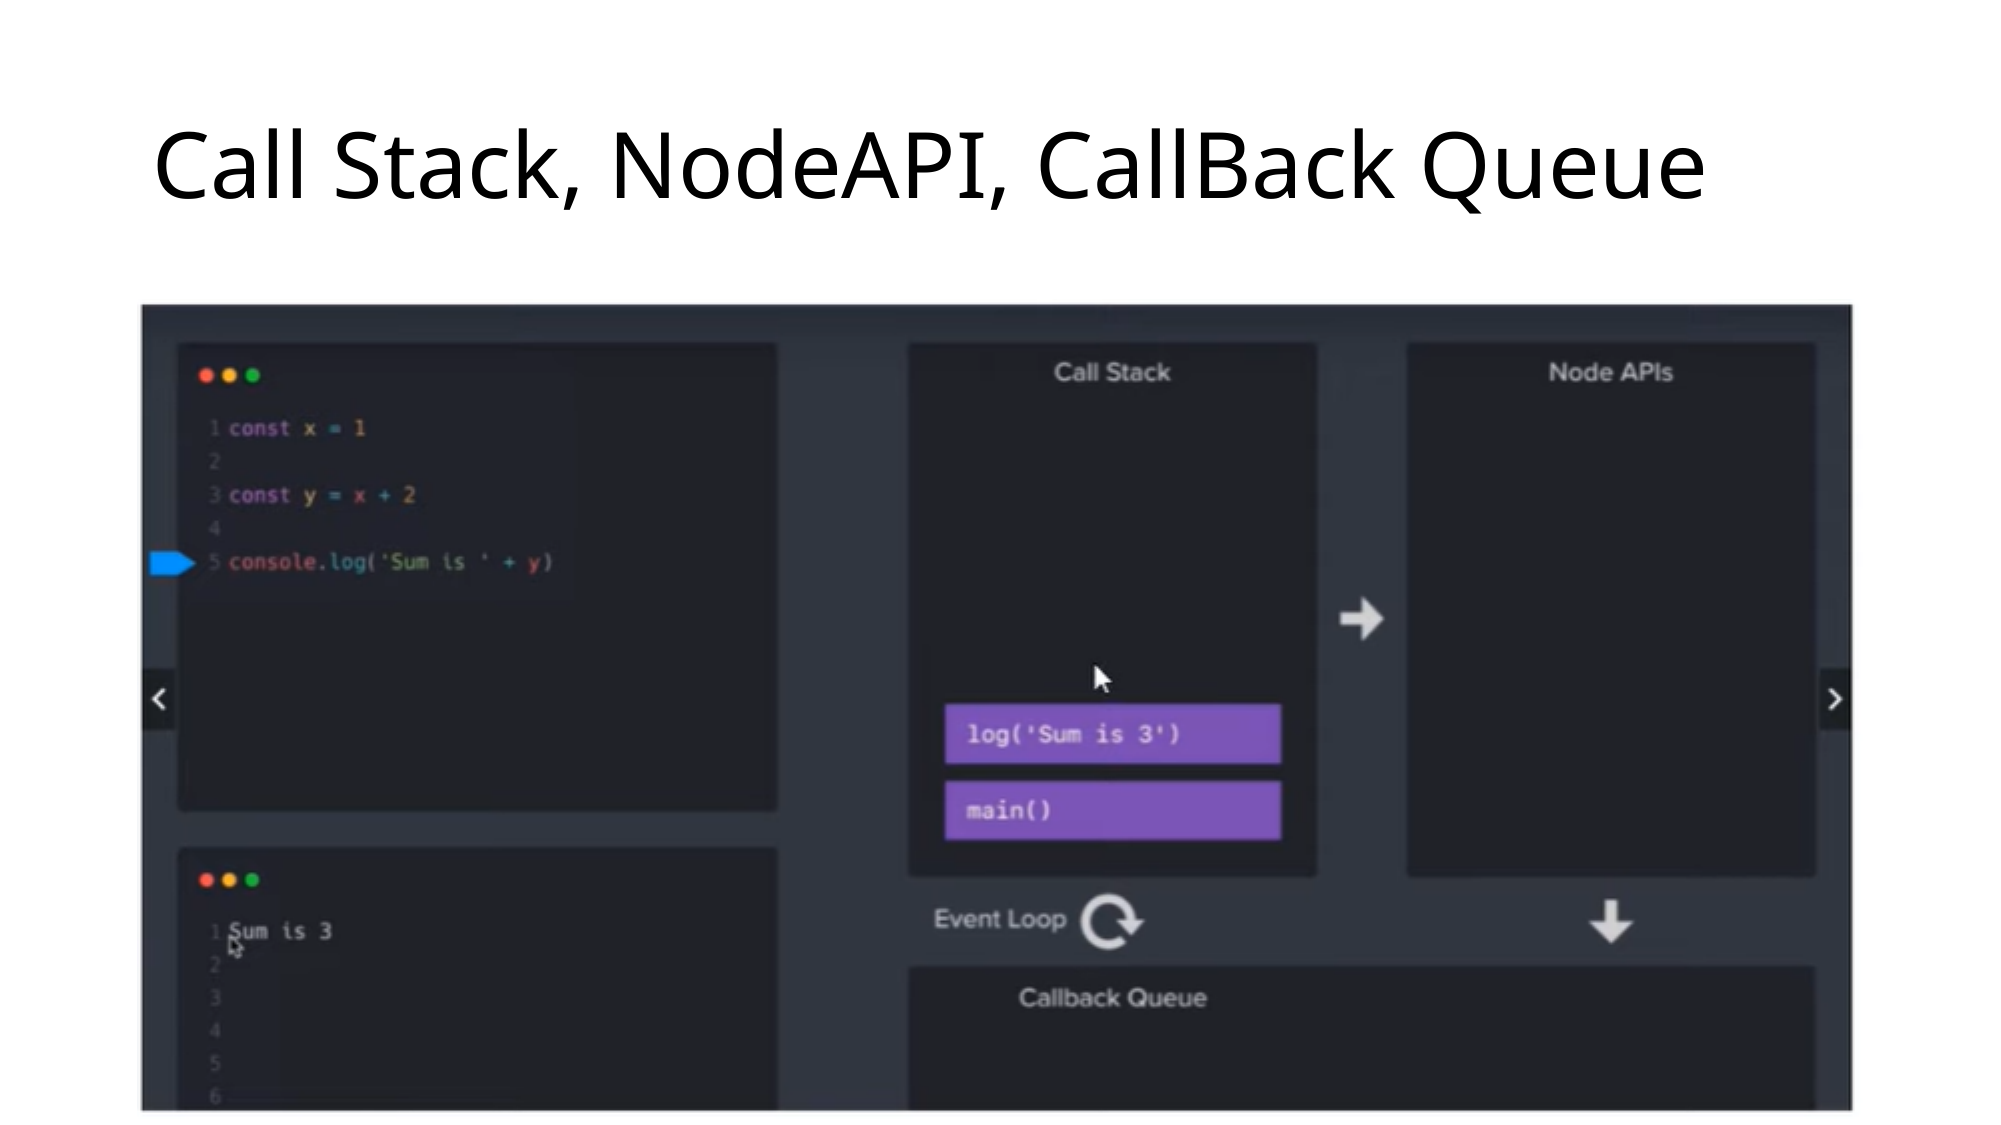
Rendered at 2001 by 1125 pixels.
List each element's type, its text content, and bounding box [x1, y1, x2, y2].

picture [137, 299, 1863, 1119]
title Call Stack, NodeAPI, CallBack Queue [137, 59, 1863, 278]
